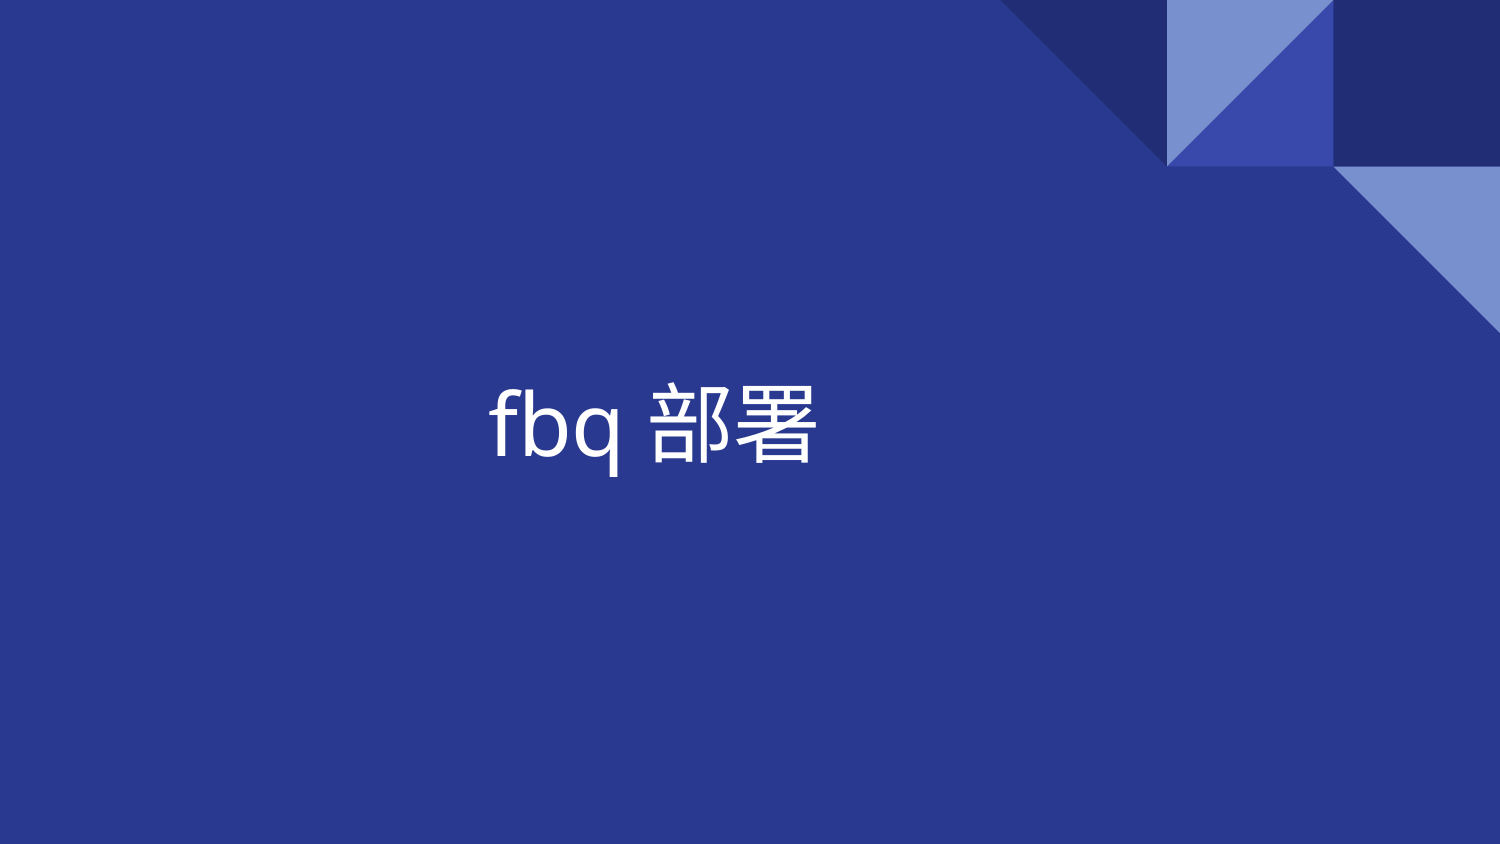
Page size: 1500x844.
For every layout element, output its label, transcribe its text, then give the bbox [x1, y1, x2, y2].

title fbq部署 [98, 353, 1447, 491]
